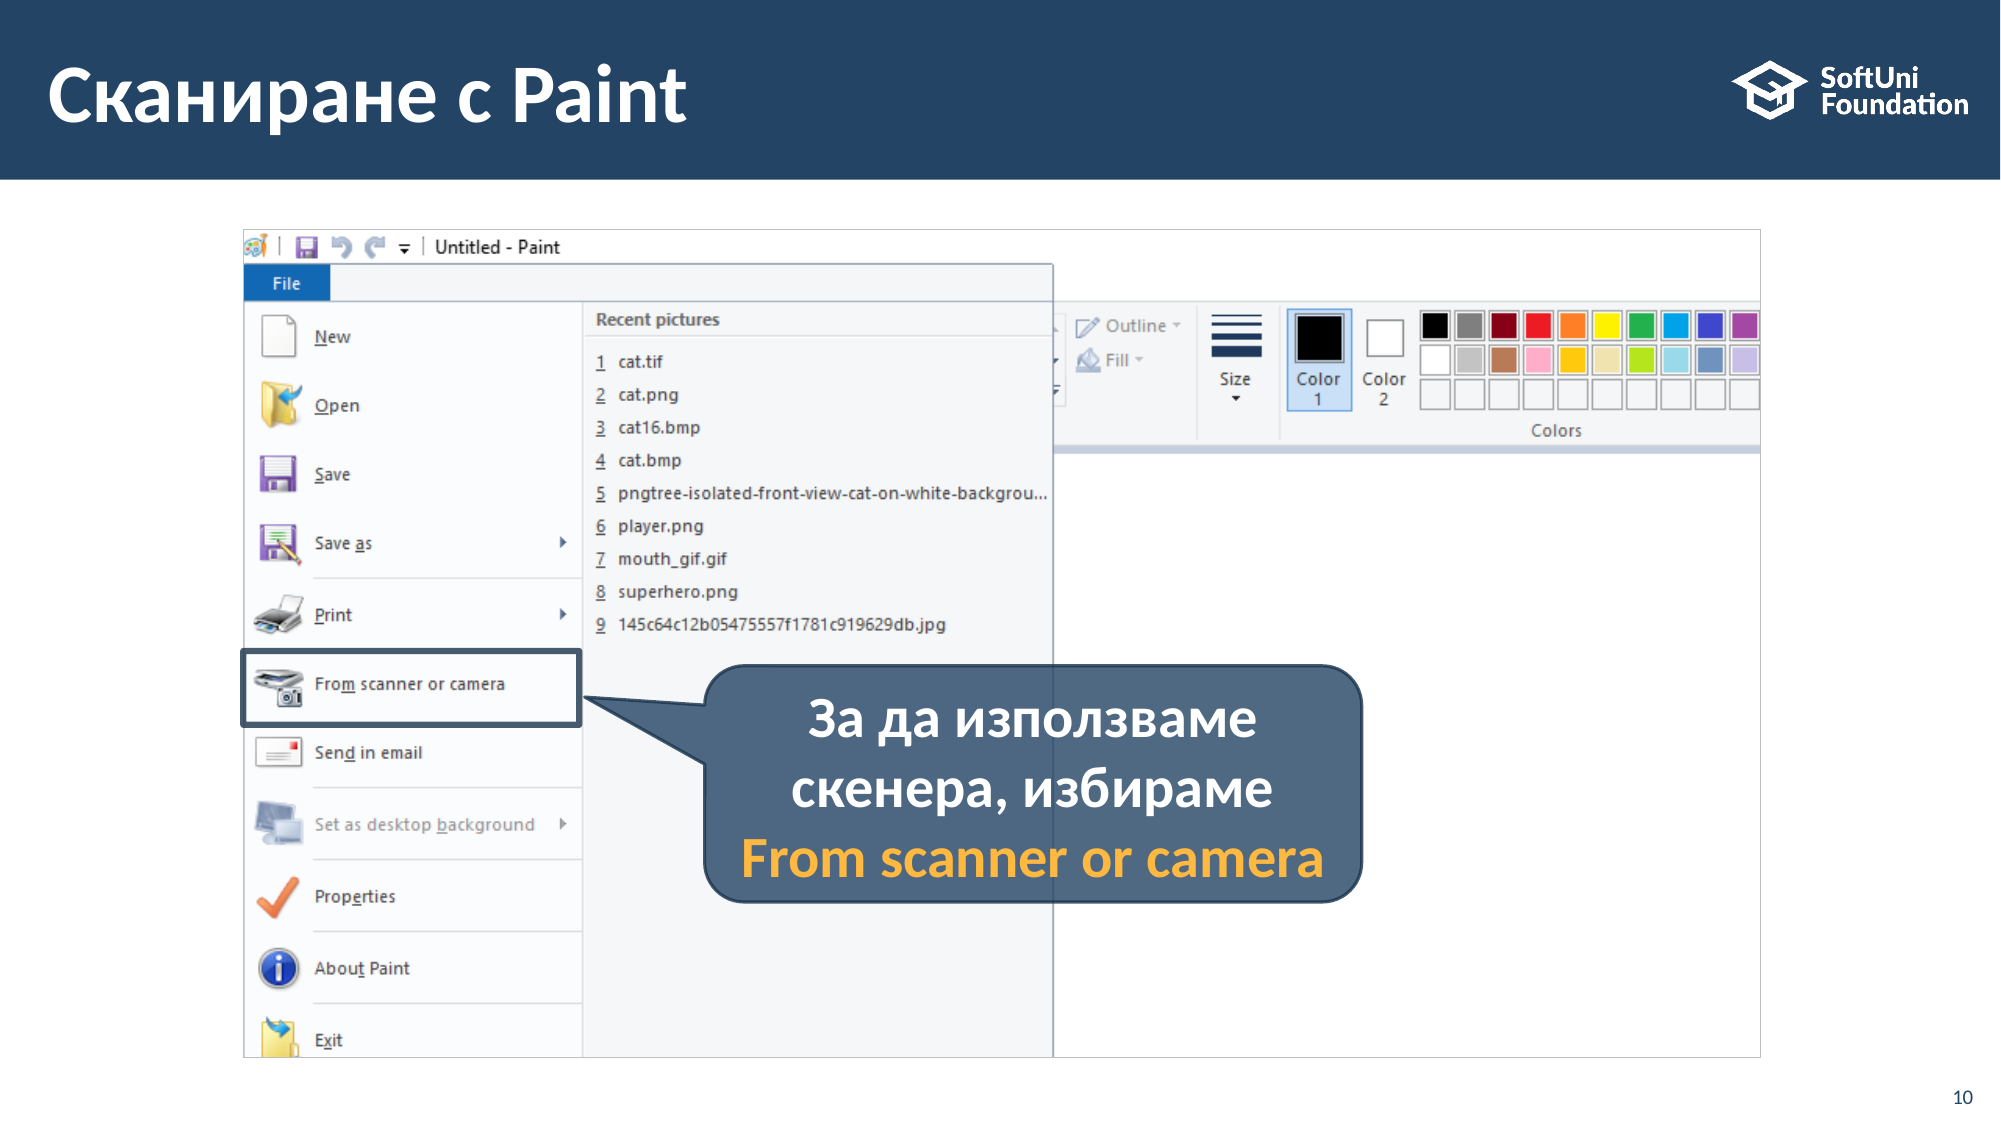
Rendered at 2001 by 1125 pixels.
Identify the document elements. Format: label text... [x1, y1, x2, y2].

title Сканиране с Paint [31, 16, 1716, 162]
slide_number 10 [1927, 1067, 1989, 1117]
picture [1731, 60, 1968, 120]
picture [243, 229, 1761, 1058]
